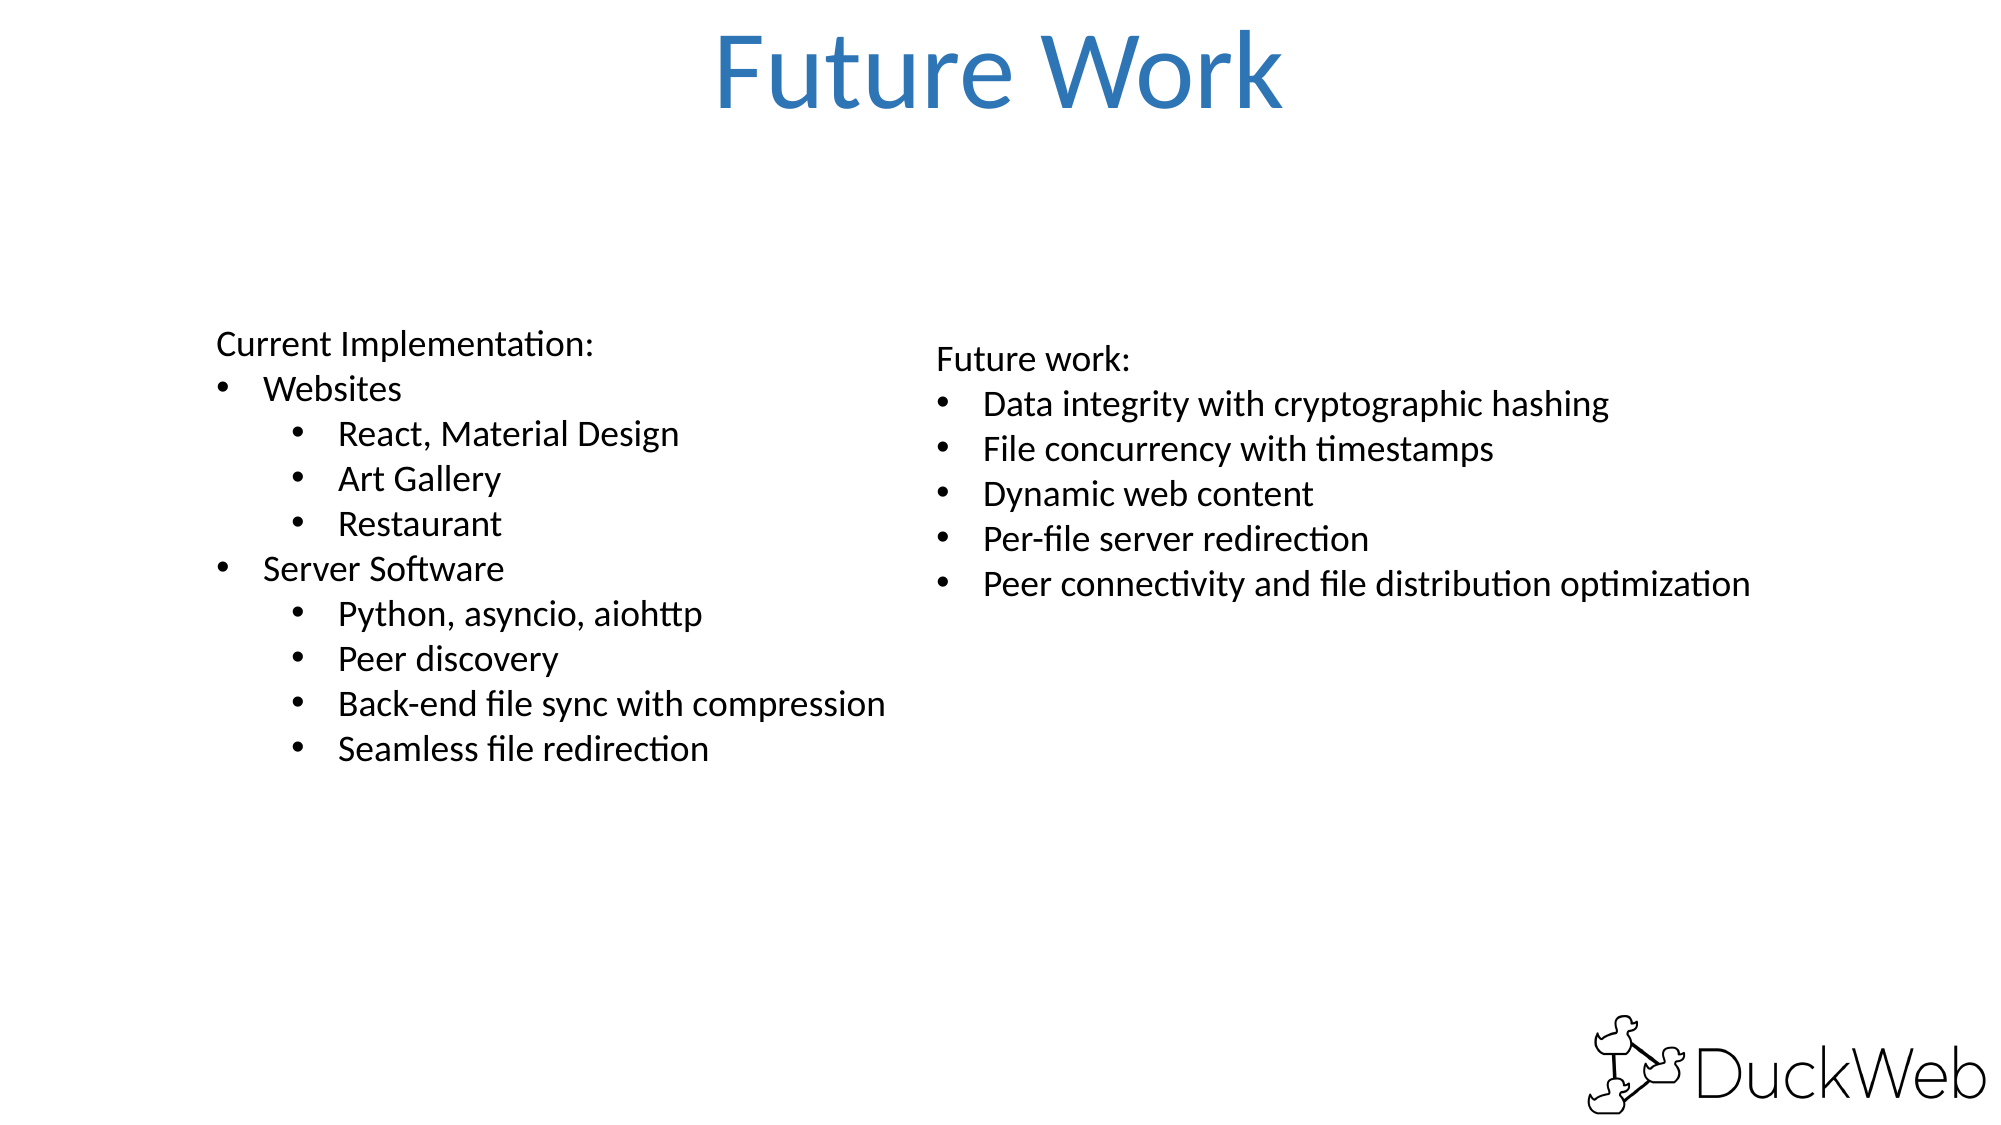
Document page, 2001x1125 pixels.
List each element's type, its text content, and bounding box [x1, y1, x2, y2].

text_box Current Implementation: Websites React, Material Design Art Gallery Restaurant Server Software Python, asyncio, aiohttp Peer discovery Back-end file sync with compression Seamless file redirection [201, 311, 902, 777]
picture [1577, 1009, 2000, 1125]
text_box Future Work [699, 0, 1301, 139]
text_box Future work: Data integrity with cryptographic hashing File concurrency with timestamps Dynamic web content Per-file server redirection Peer connectivity and file distribution optimization [921, 326, 1767, 612]
